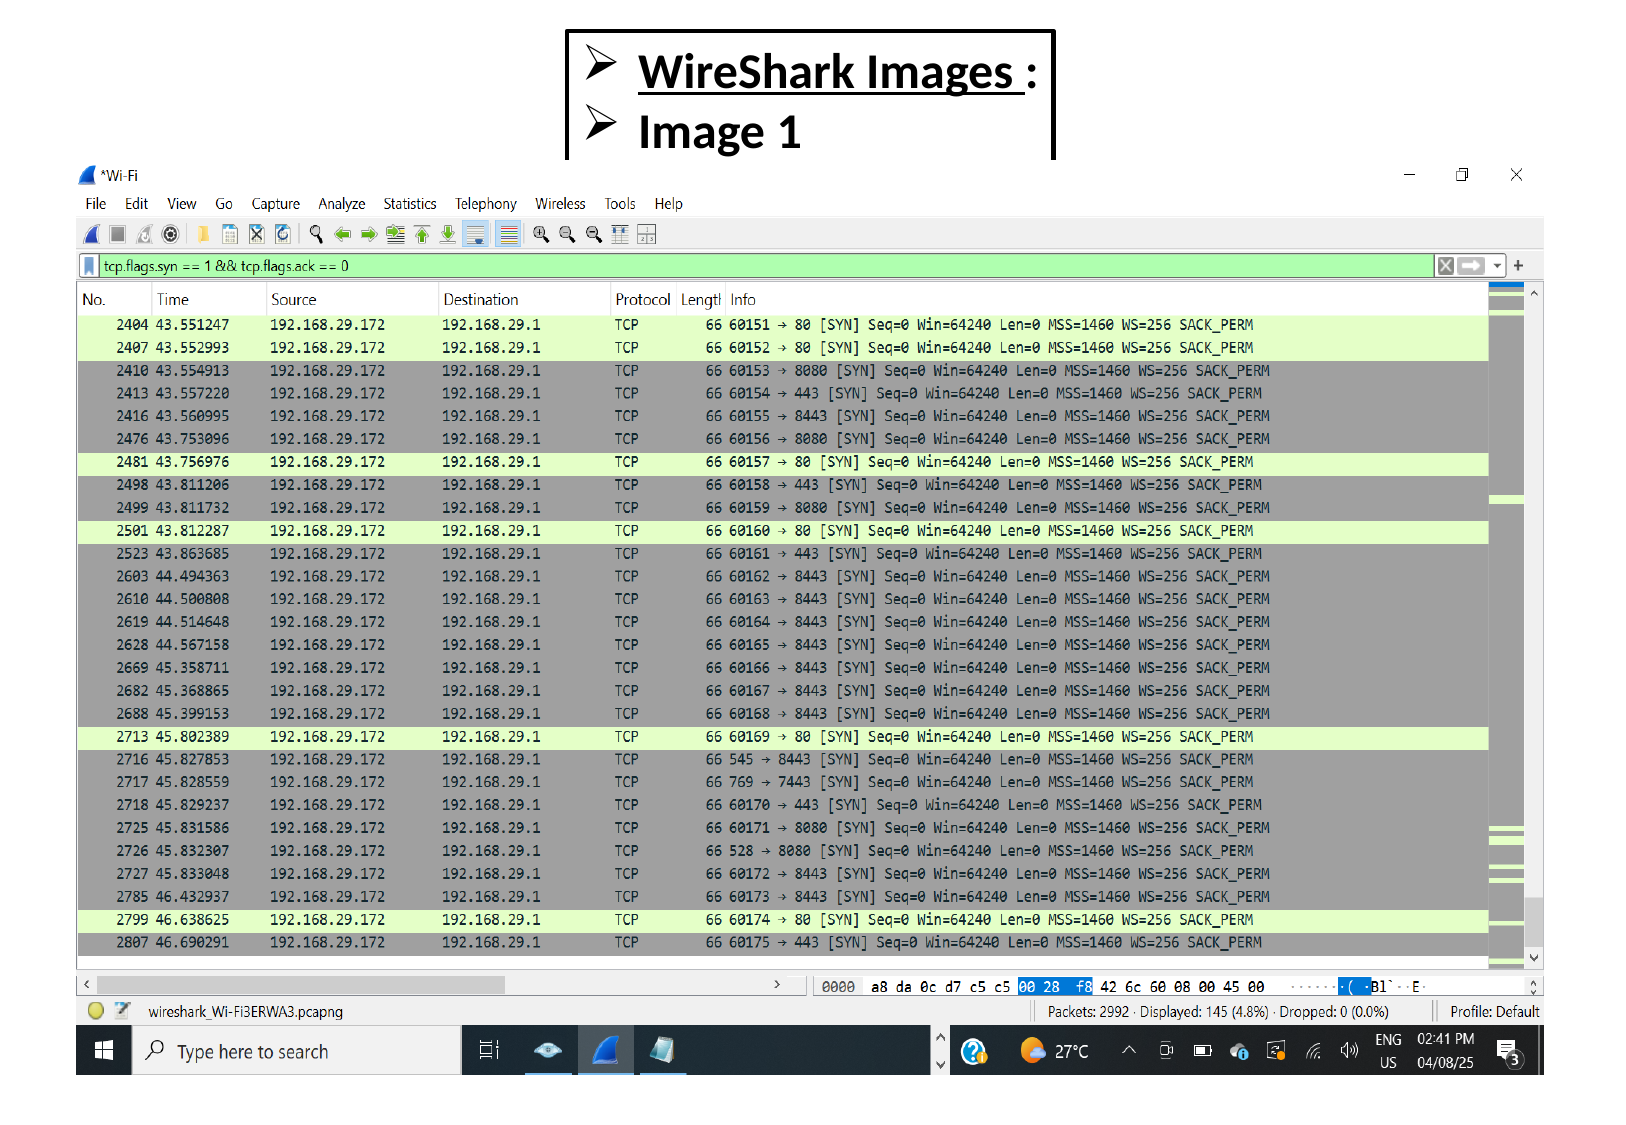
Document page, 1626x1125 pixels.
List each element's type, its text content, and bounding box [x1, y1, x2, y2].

picture [76, 160, 1544, 1076]
text_box WireShark Images : Image 1 [566, 30, 1054, 160]
